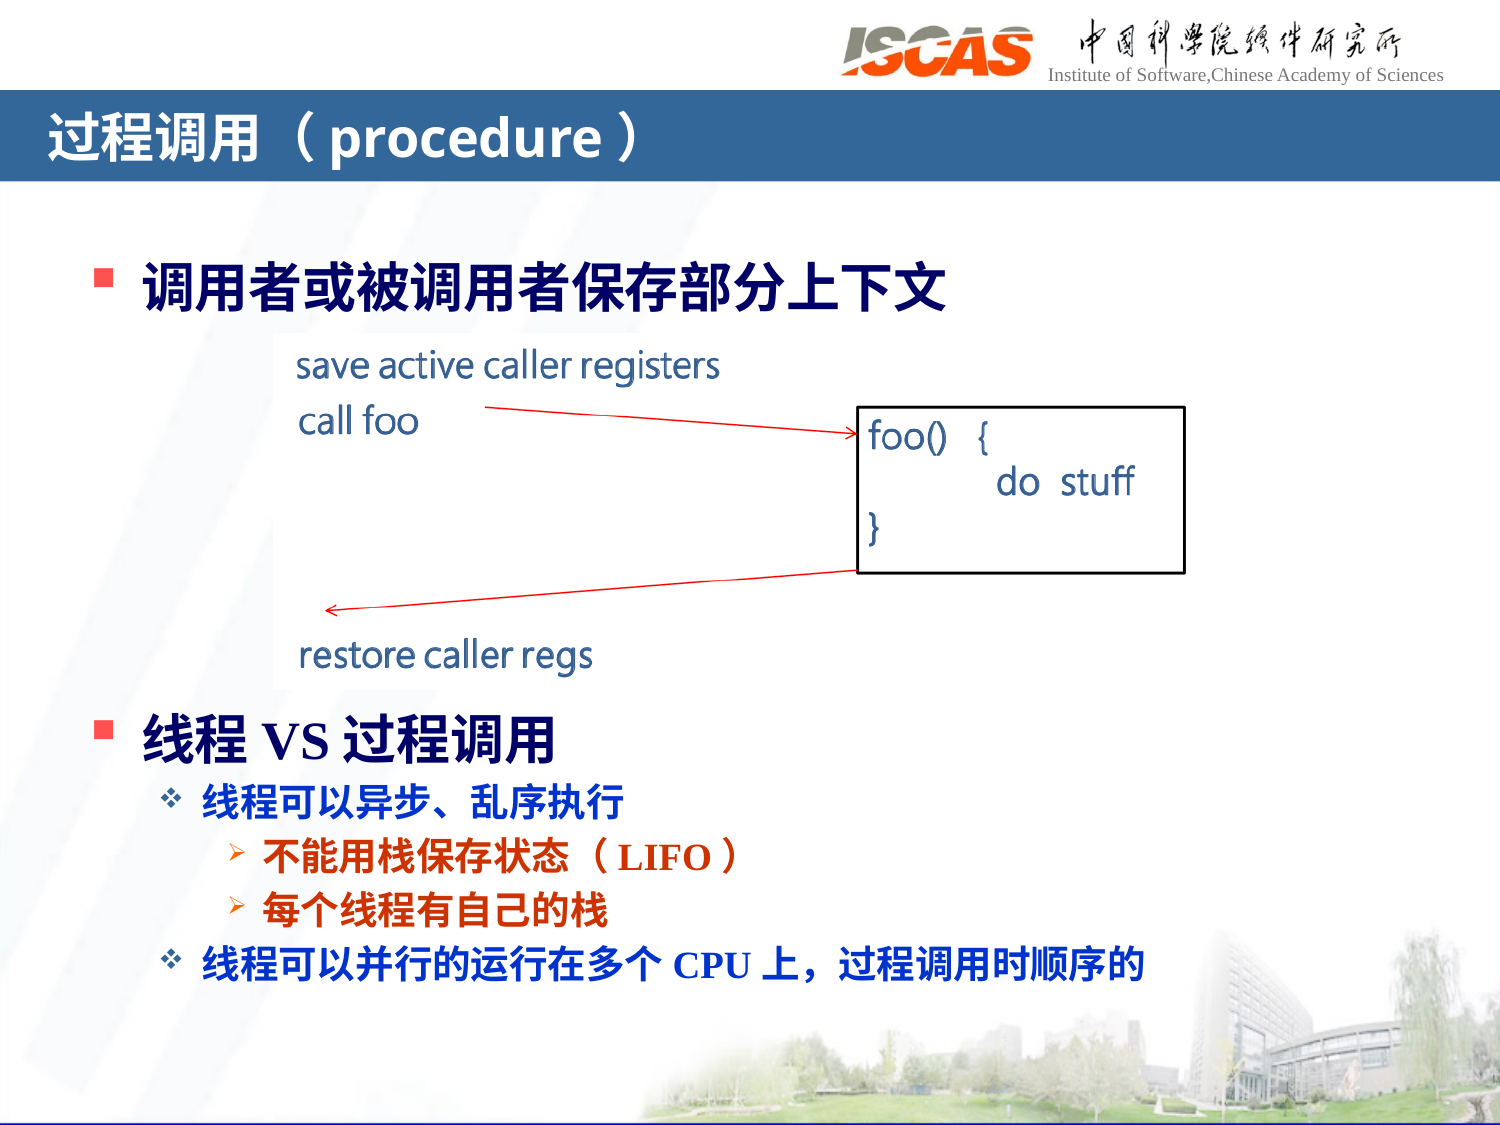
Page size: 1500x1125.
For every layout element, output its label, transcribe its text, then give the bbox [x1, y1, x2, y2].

list 调用者或被调用者保存部分上下文 线程VS过程调用 线程可以异步、乱序执行 不能用栈保存状态（LIFO） 每个线程有自己的栈 线程可以并行的运行在多个CPU上，过程调用时顺序的 [73, 246, 1427, 1082]
picture [837, 18, 1045, 87]
title 过程调用（procedure） [0, 89, 1500, 182]
picture [1077, 15, 1402, 71]
picture [0, 182, 1500, 1125]
